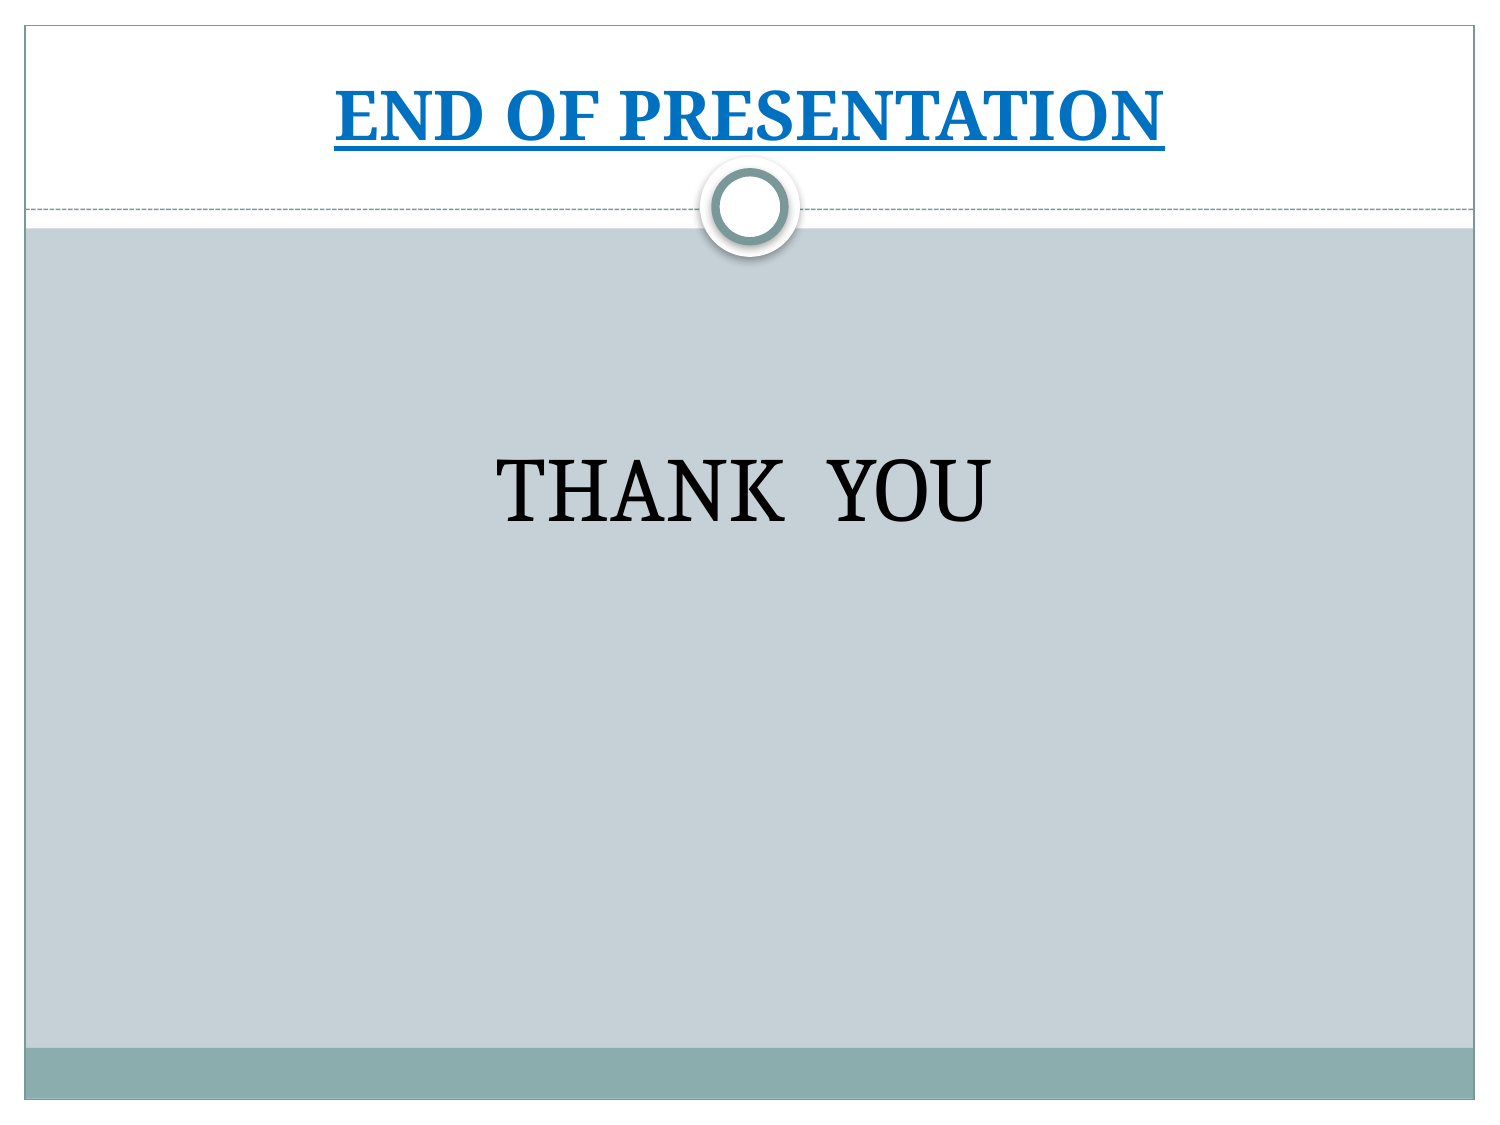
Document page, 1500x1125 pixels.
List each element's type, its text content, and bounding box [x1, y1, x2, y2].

title END OF PRESENTATION [49, 37, 1450, 162]
list THANK YOU [46, 421, 1442, 1043]
